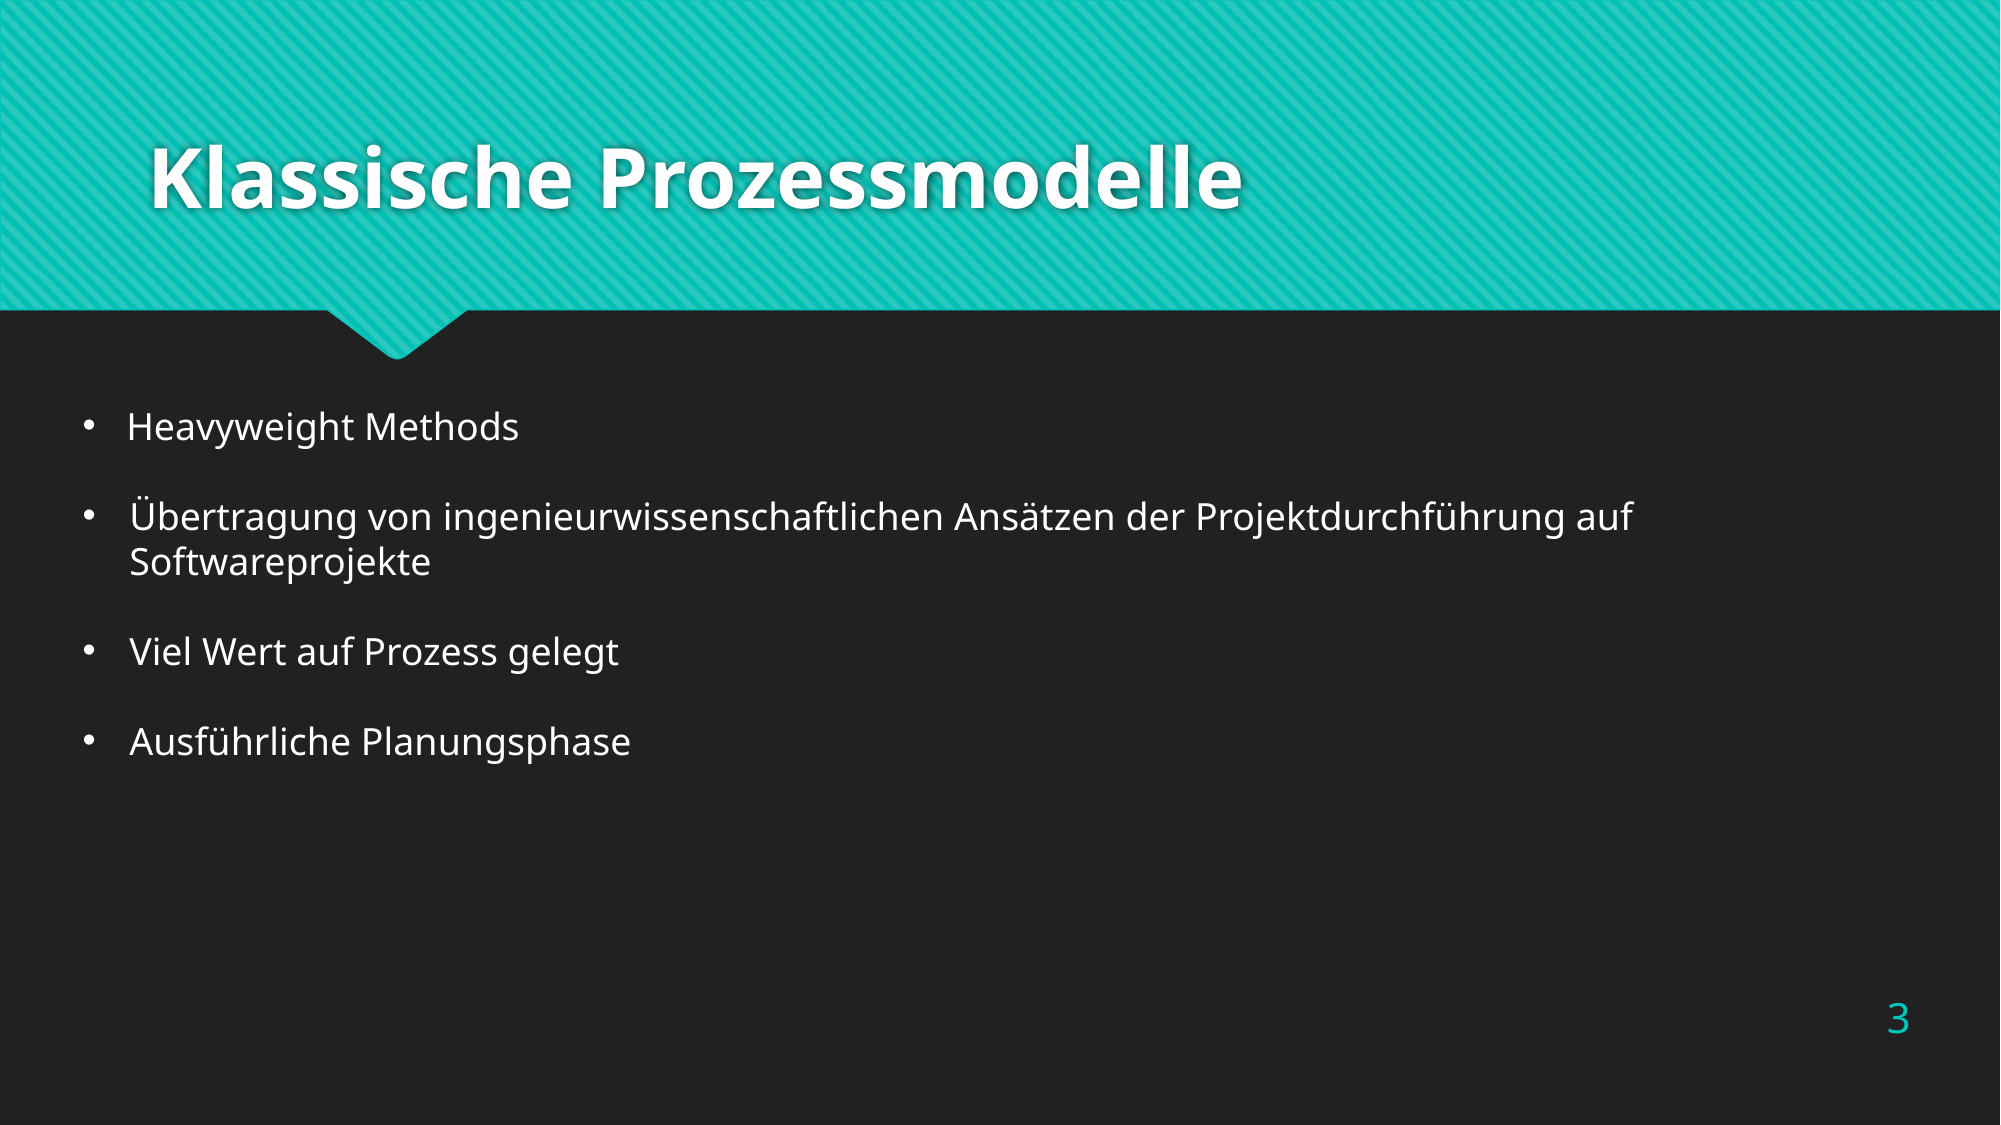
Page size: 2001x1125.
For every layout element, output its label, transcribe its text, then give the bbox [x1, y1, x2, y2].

slide_number 3 [1751, 970, 1926, 1051]
title Klassische Prozessmodelle [132, 73, 1868, 233]
text_box Heavyweight Methods Übertragung von ingenieurwissenschaftlichen Ansätzen der Projektdurchführung auf Softwareprojekte Viel Wert auf Prozess gelegt Ausführliche Planungsphase [67, 395, 1868, 770]
